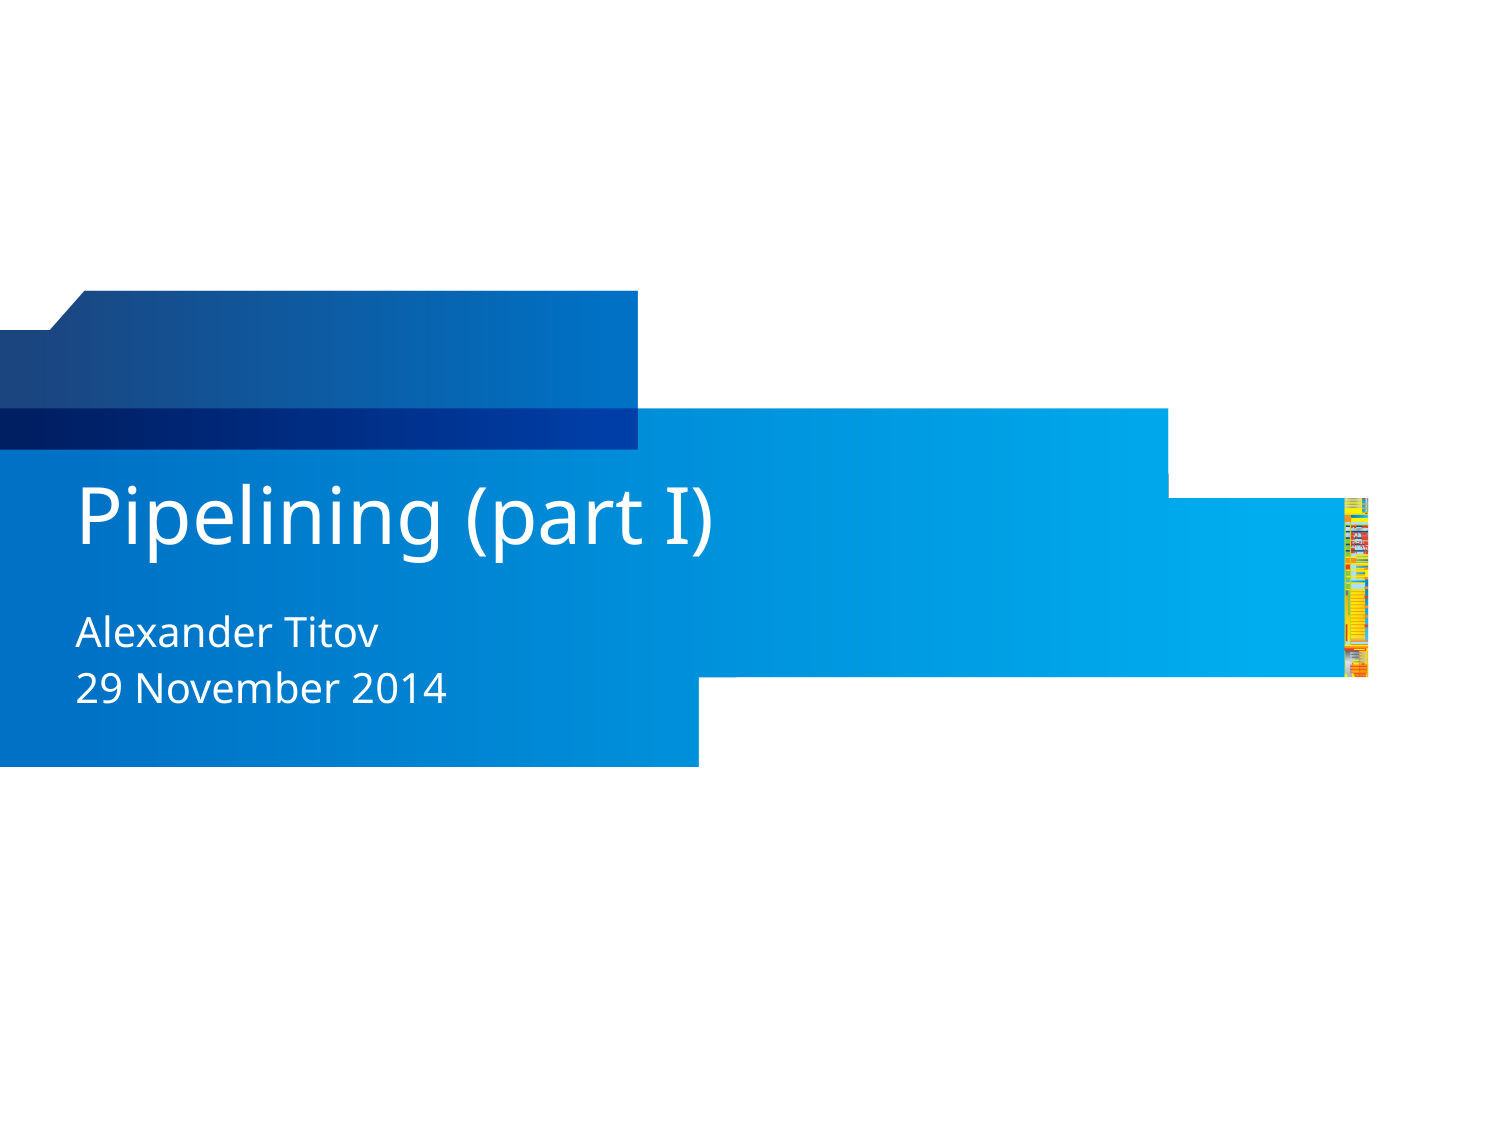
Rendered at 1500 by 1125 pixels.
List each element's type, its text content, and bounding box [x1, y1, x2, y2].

subtitle Alexander Titov 29 November 2014 [75, 614, 789, 718]
picture [0, 290, 1369, 767]
title Pipelining (part I) [74, 464, 1184, 562]
